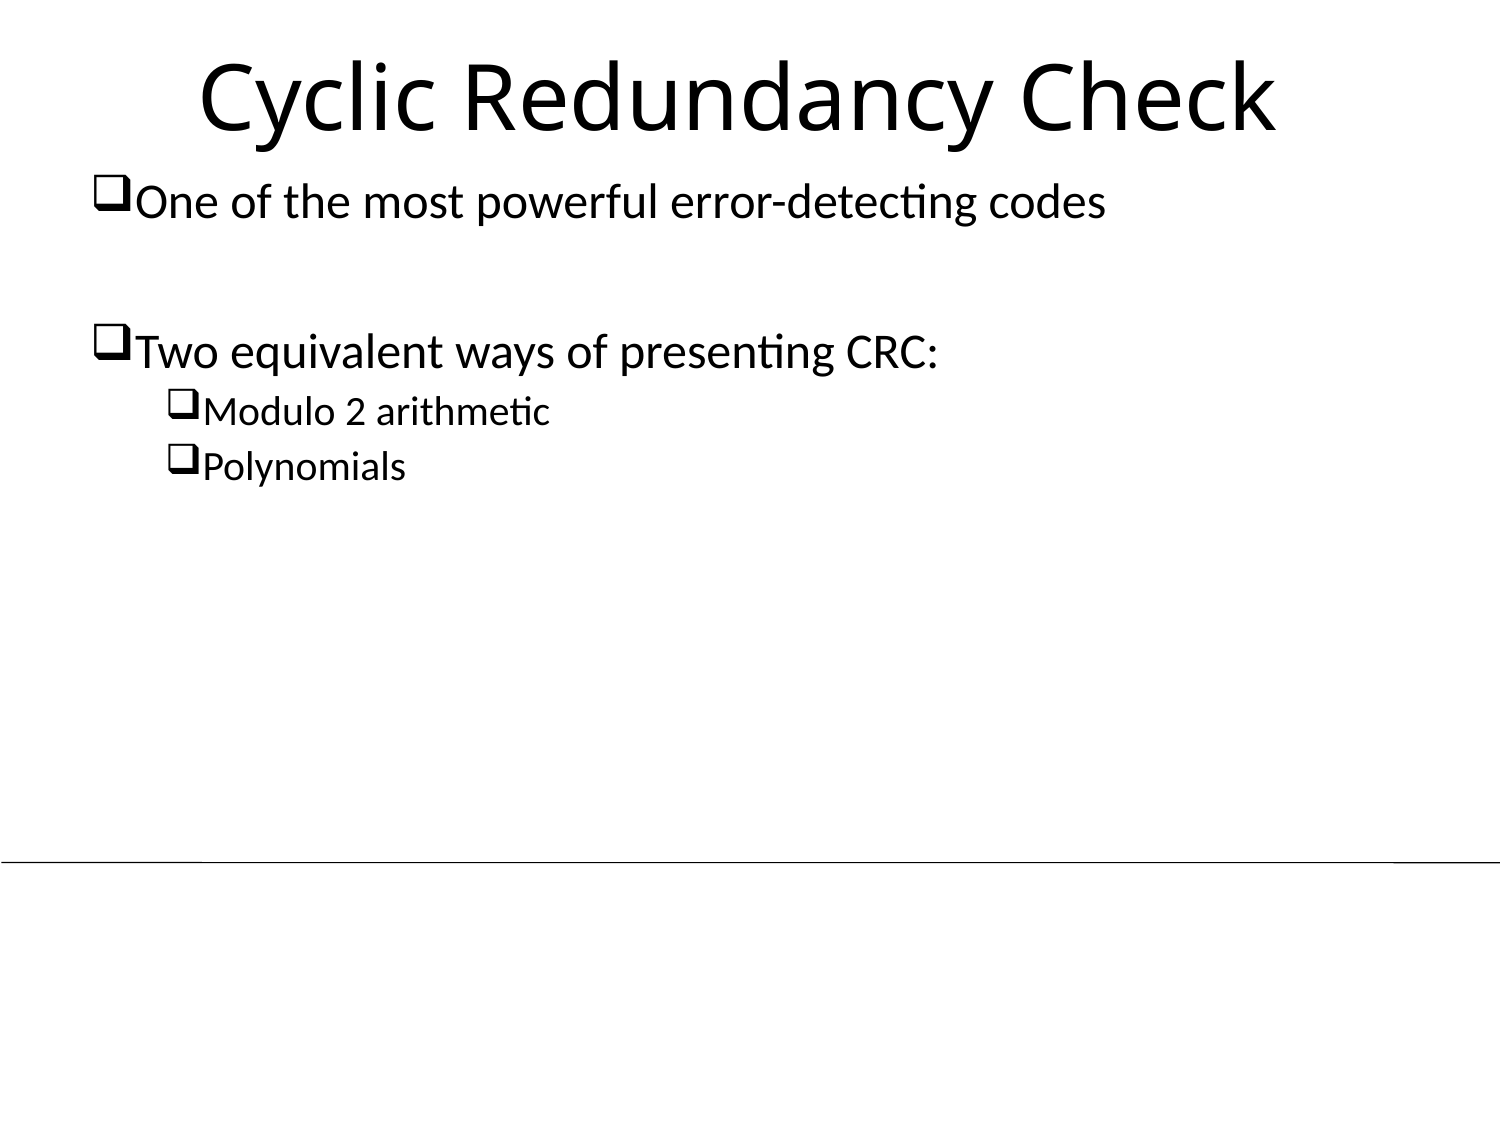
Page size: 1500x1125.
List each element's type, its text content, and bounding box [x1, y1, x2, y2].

list One of the most powerful error-detecting codes Two equivalent ways of presenting CRC: Modulo 2 arithmetic Polynomials [75, 167, 1464, 918]
title Cyclic Redundancy Check [103, 34, 1397, 167]
